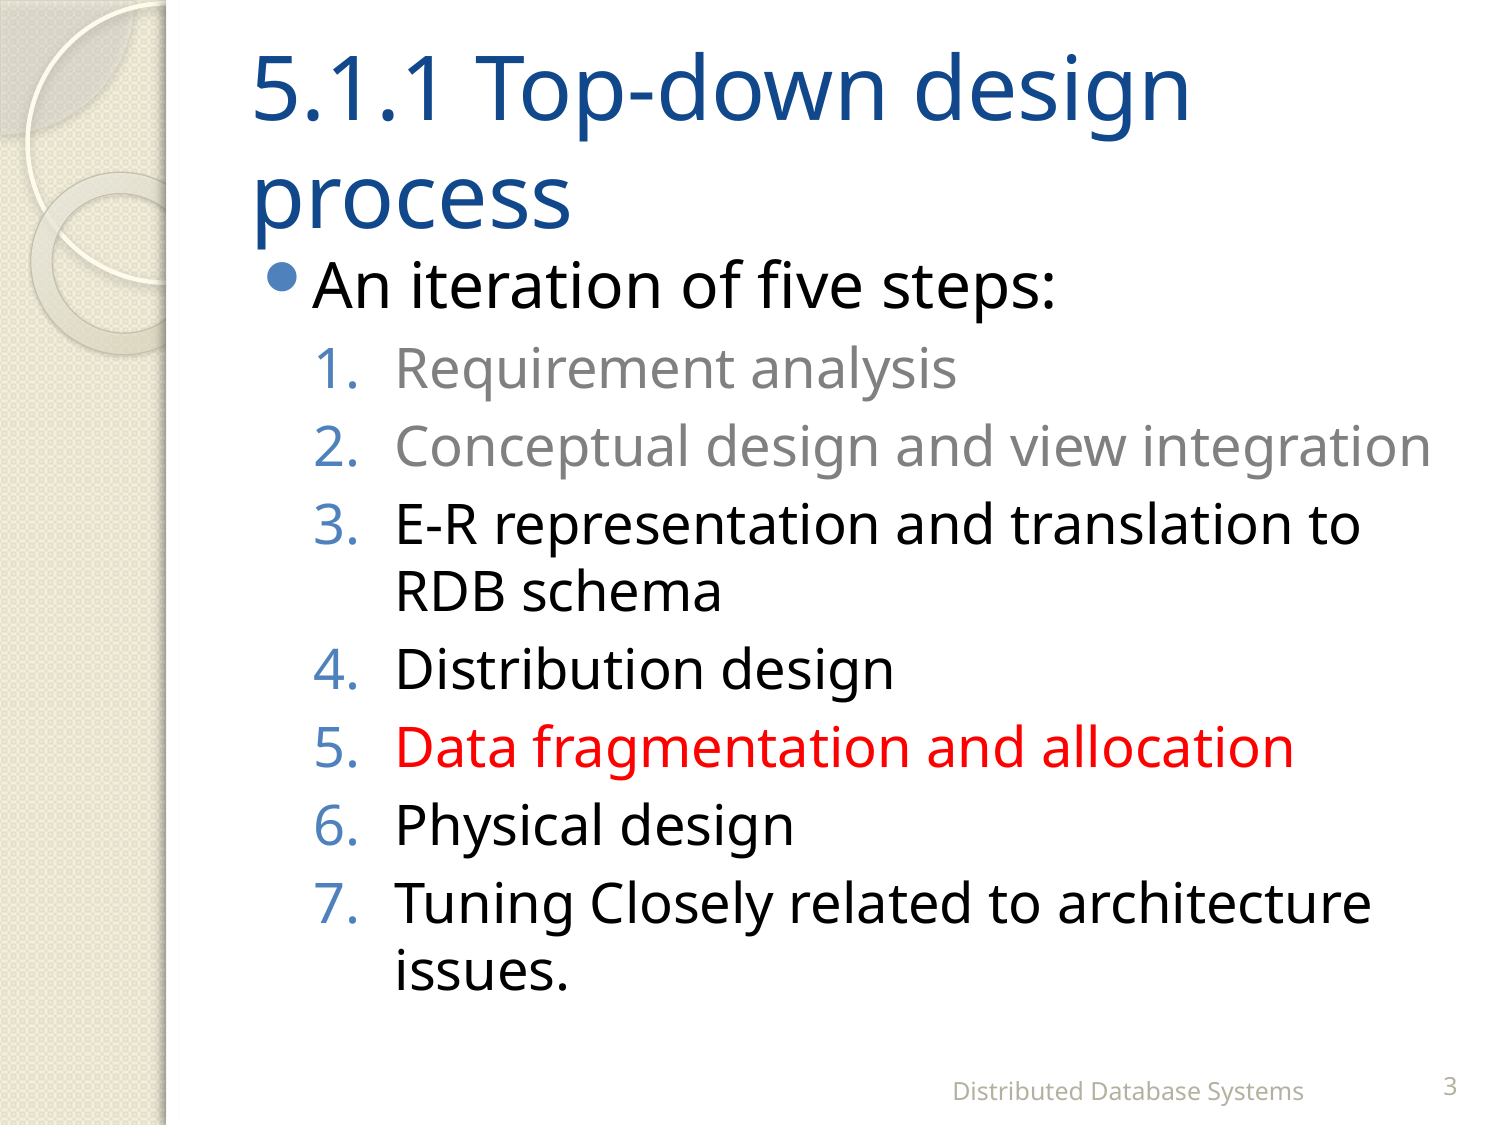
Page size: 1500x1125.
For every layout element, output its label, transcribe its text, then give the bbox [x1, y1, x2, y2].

list An iteration of five steps: Requirement analysis Conceptual design and view integration E-R representation and translation to RDB schema Distribution design Data fragmentation and allocation Physical design Tuning Closely related to architecture issues. [235, 237, 1466, 1025]
slide_number 3 [1413, 1034, 1488, 1113]
footer Distributed Database Systems [937, 1034, 1413, 1113]
title 5.1.1 Top-down design process [235, 45, 1466, 233]
